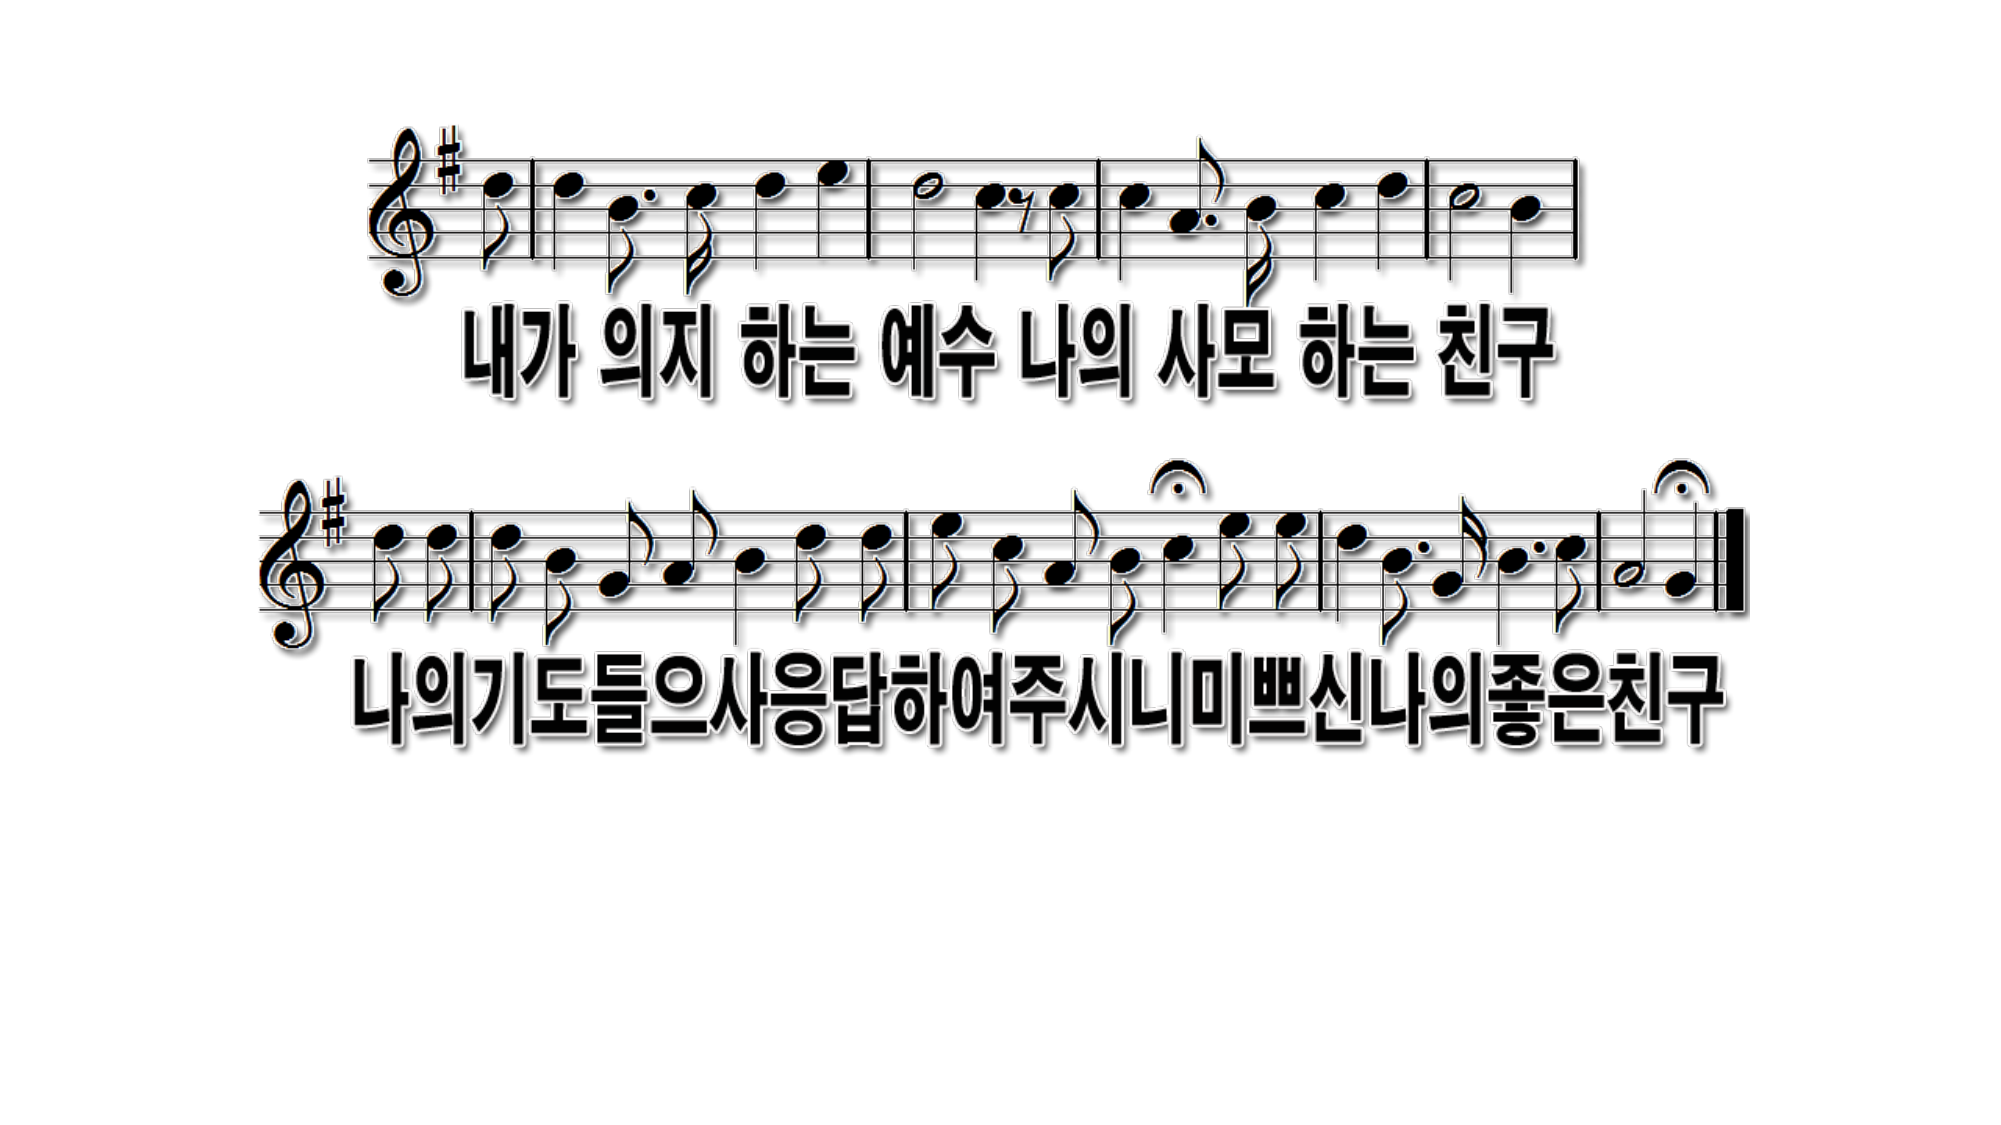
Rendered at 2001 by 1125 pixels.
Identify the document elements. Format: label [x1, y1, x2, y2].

picture [249, 0, 1750, 938]
